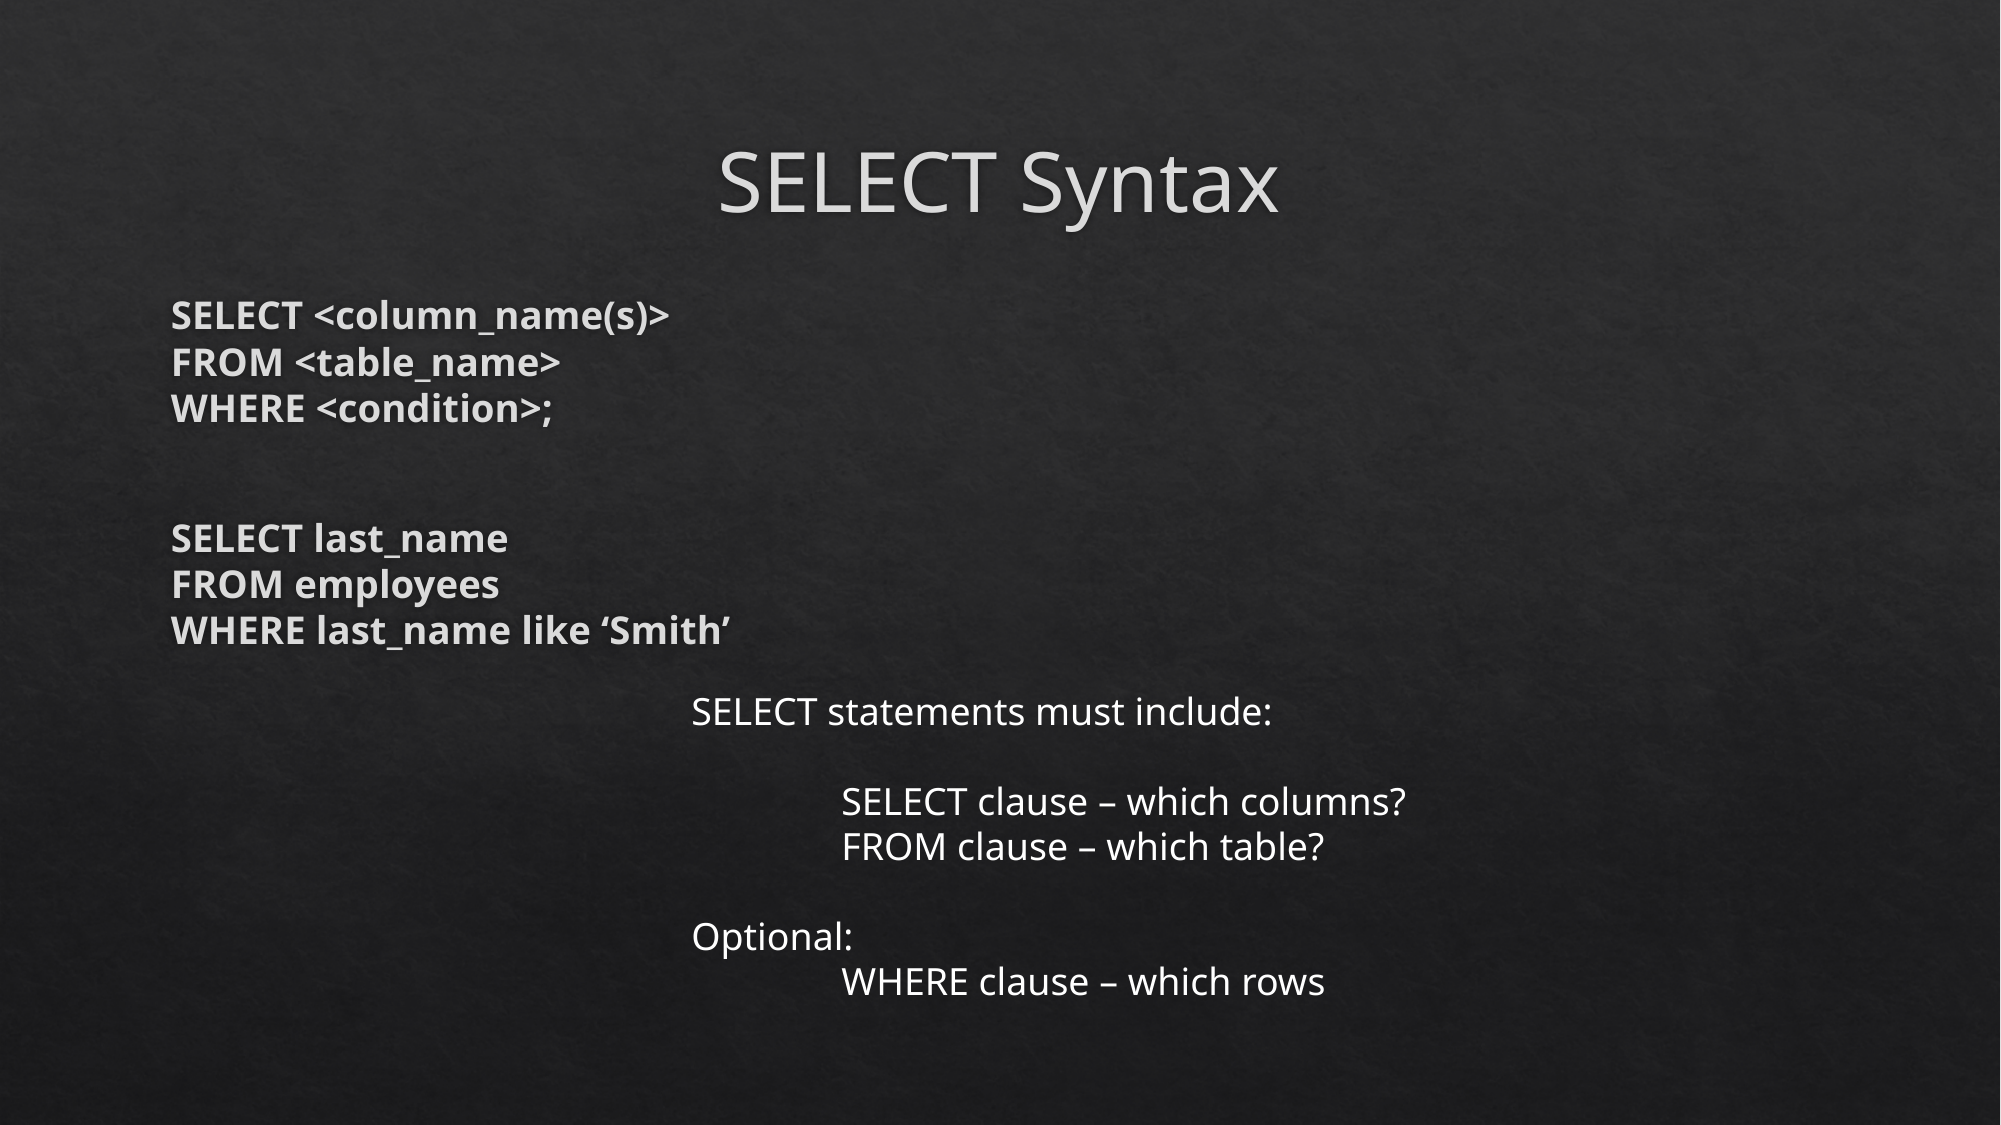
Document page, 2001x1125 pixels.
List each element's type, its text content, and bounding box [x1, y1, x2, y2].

list SELECT <column_name(s)> FROM <table_name> WHERE <condition>; SELECT last_name FROM employees WHERE last_name like ‘Smith’ [149, 284, 1849, 754]
text_box SELECT statements must include: SELECT clause – which columns? FROM clause – which table? Optional: WHERE clause – which rows [676, 680, 1524, 1011]
title SELECT Syntax [149, 99, 1849, 260]
